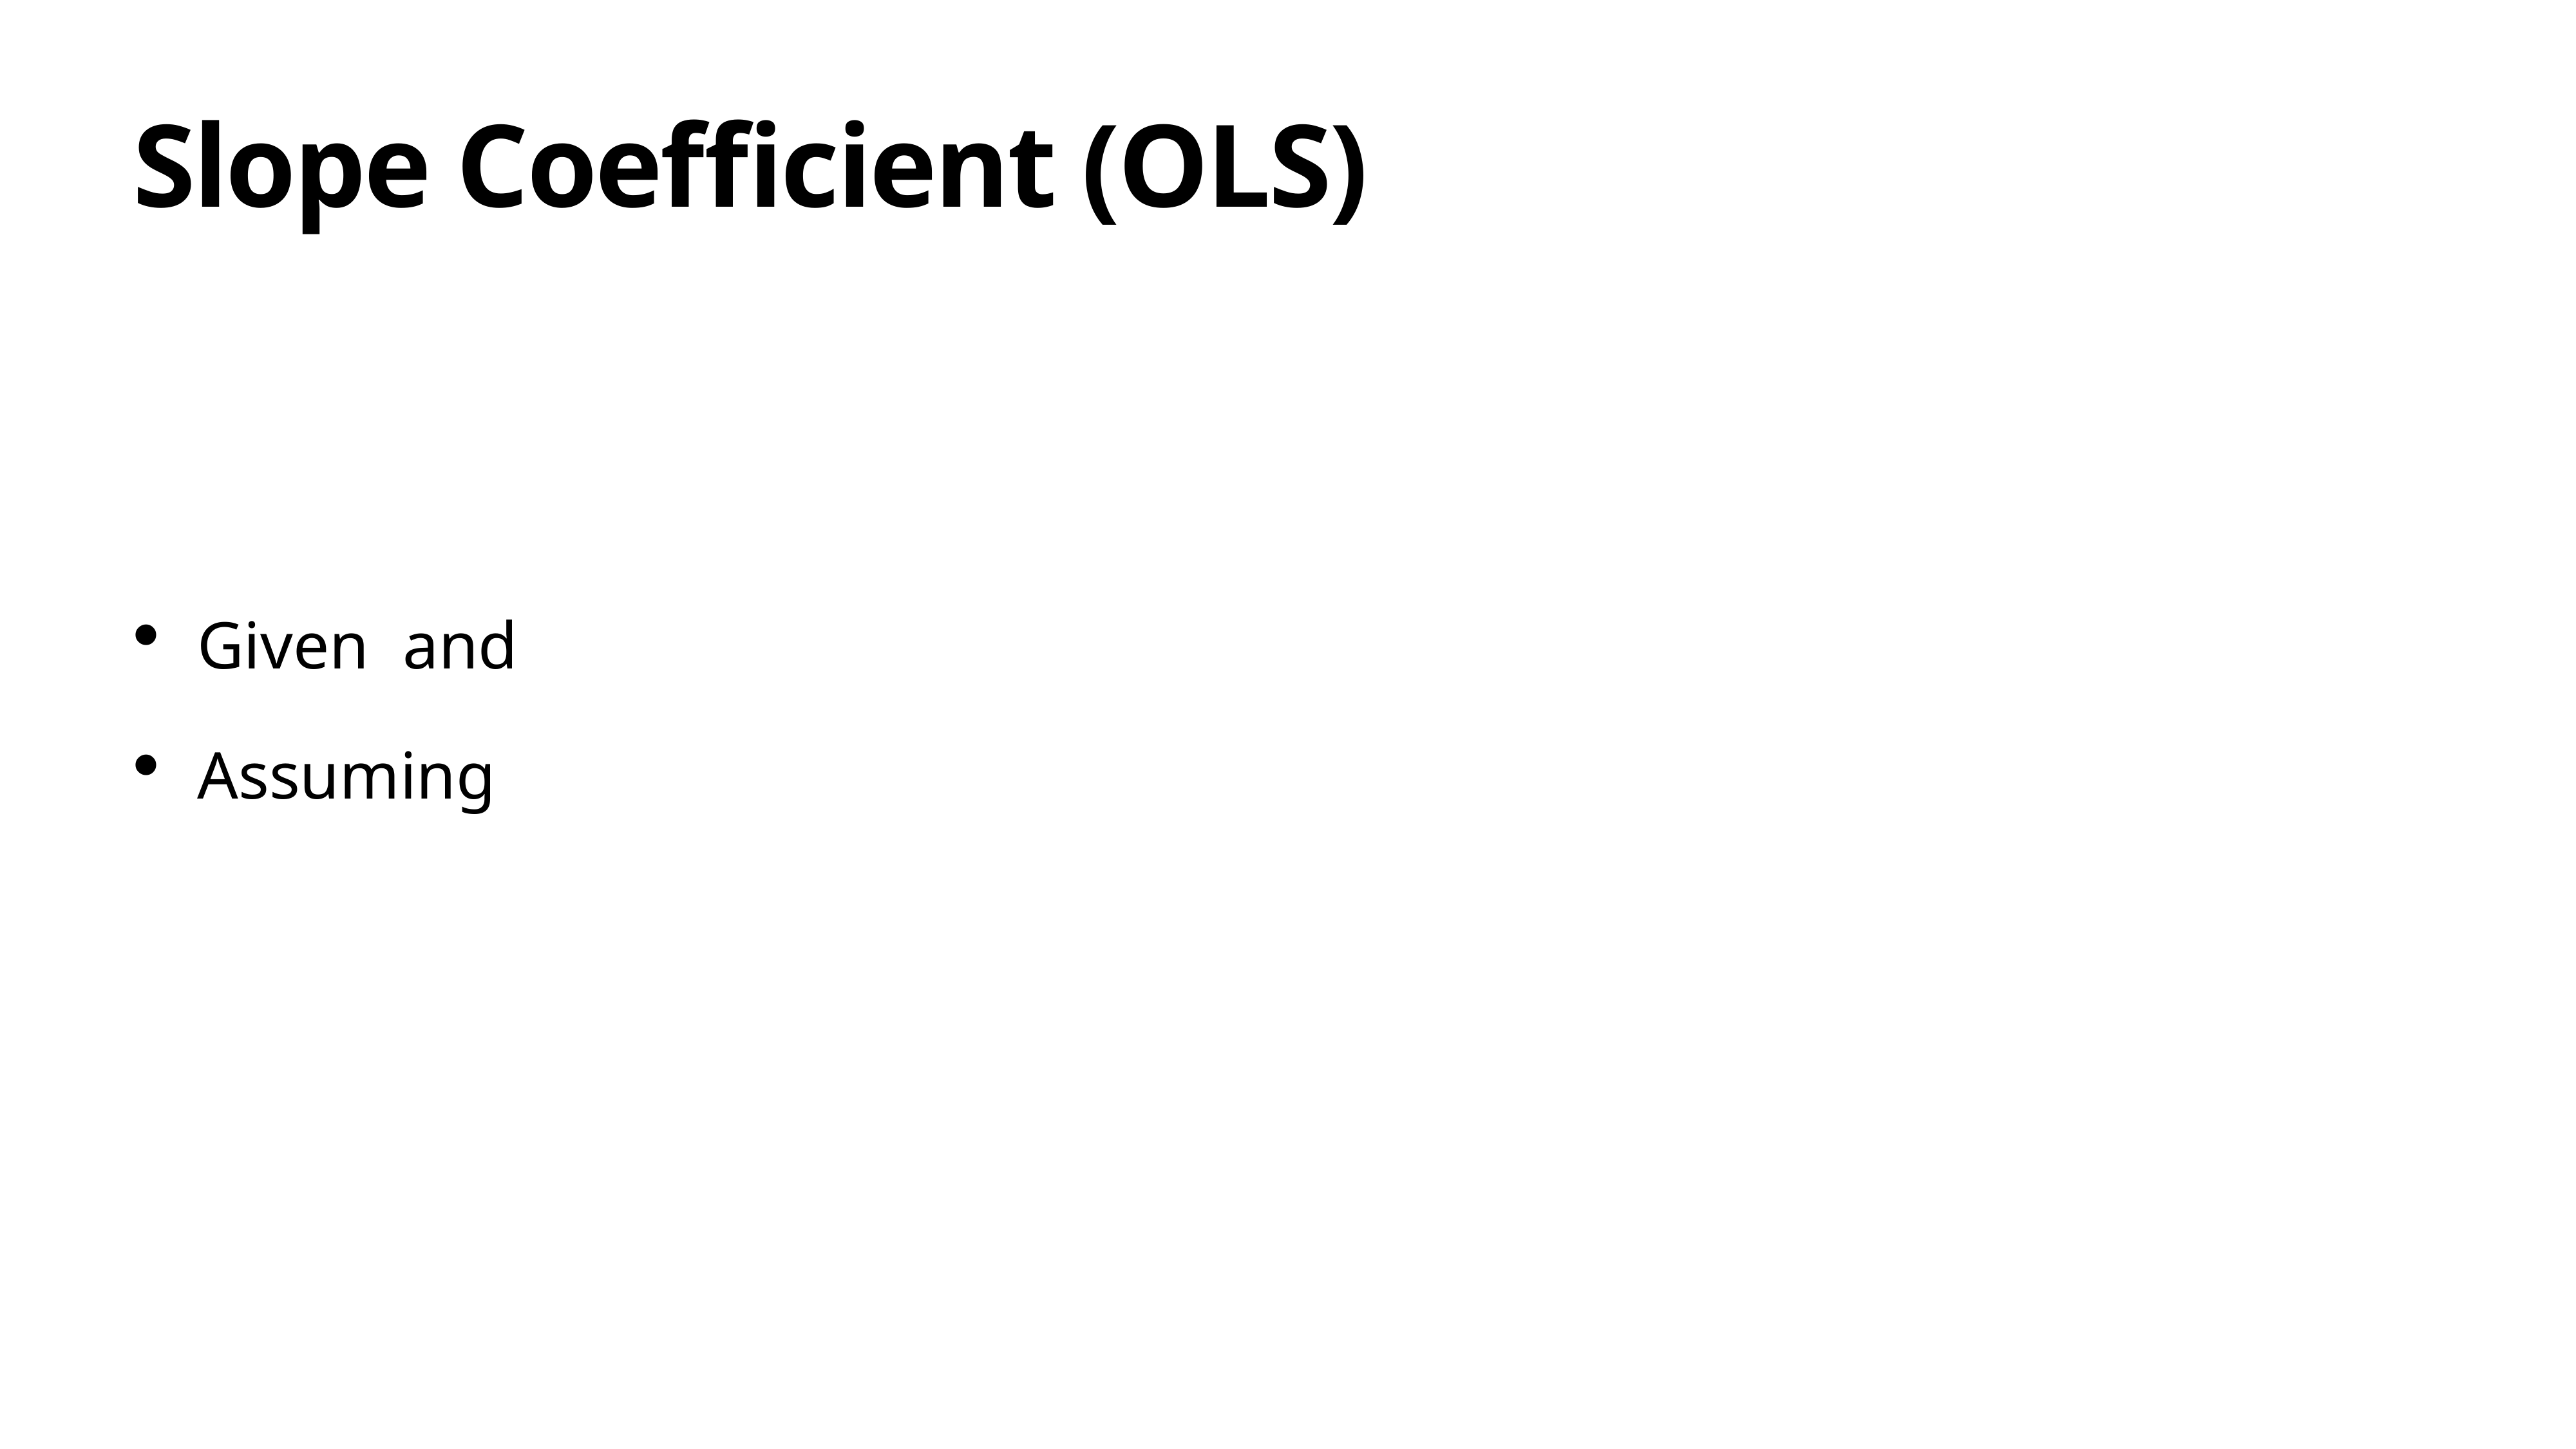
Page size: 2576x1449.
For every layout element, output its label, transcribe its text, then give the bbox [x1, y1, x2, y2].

title Slope Coefficient (OLS) [127, 113, 2449, 266]
list Given and Assuming [127, 339, 2449, 1321]
